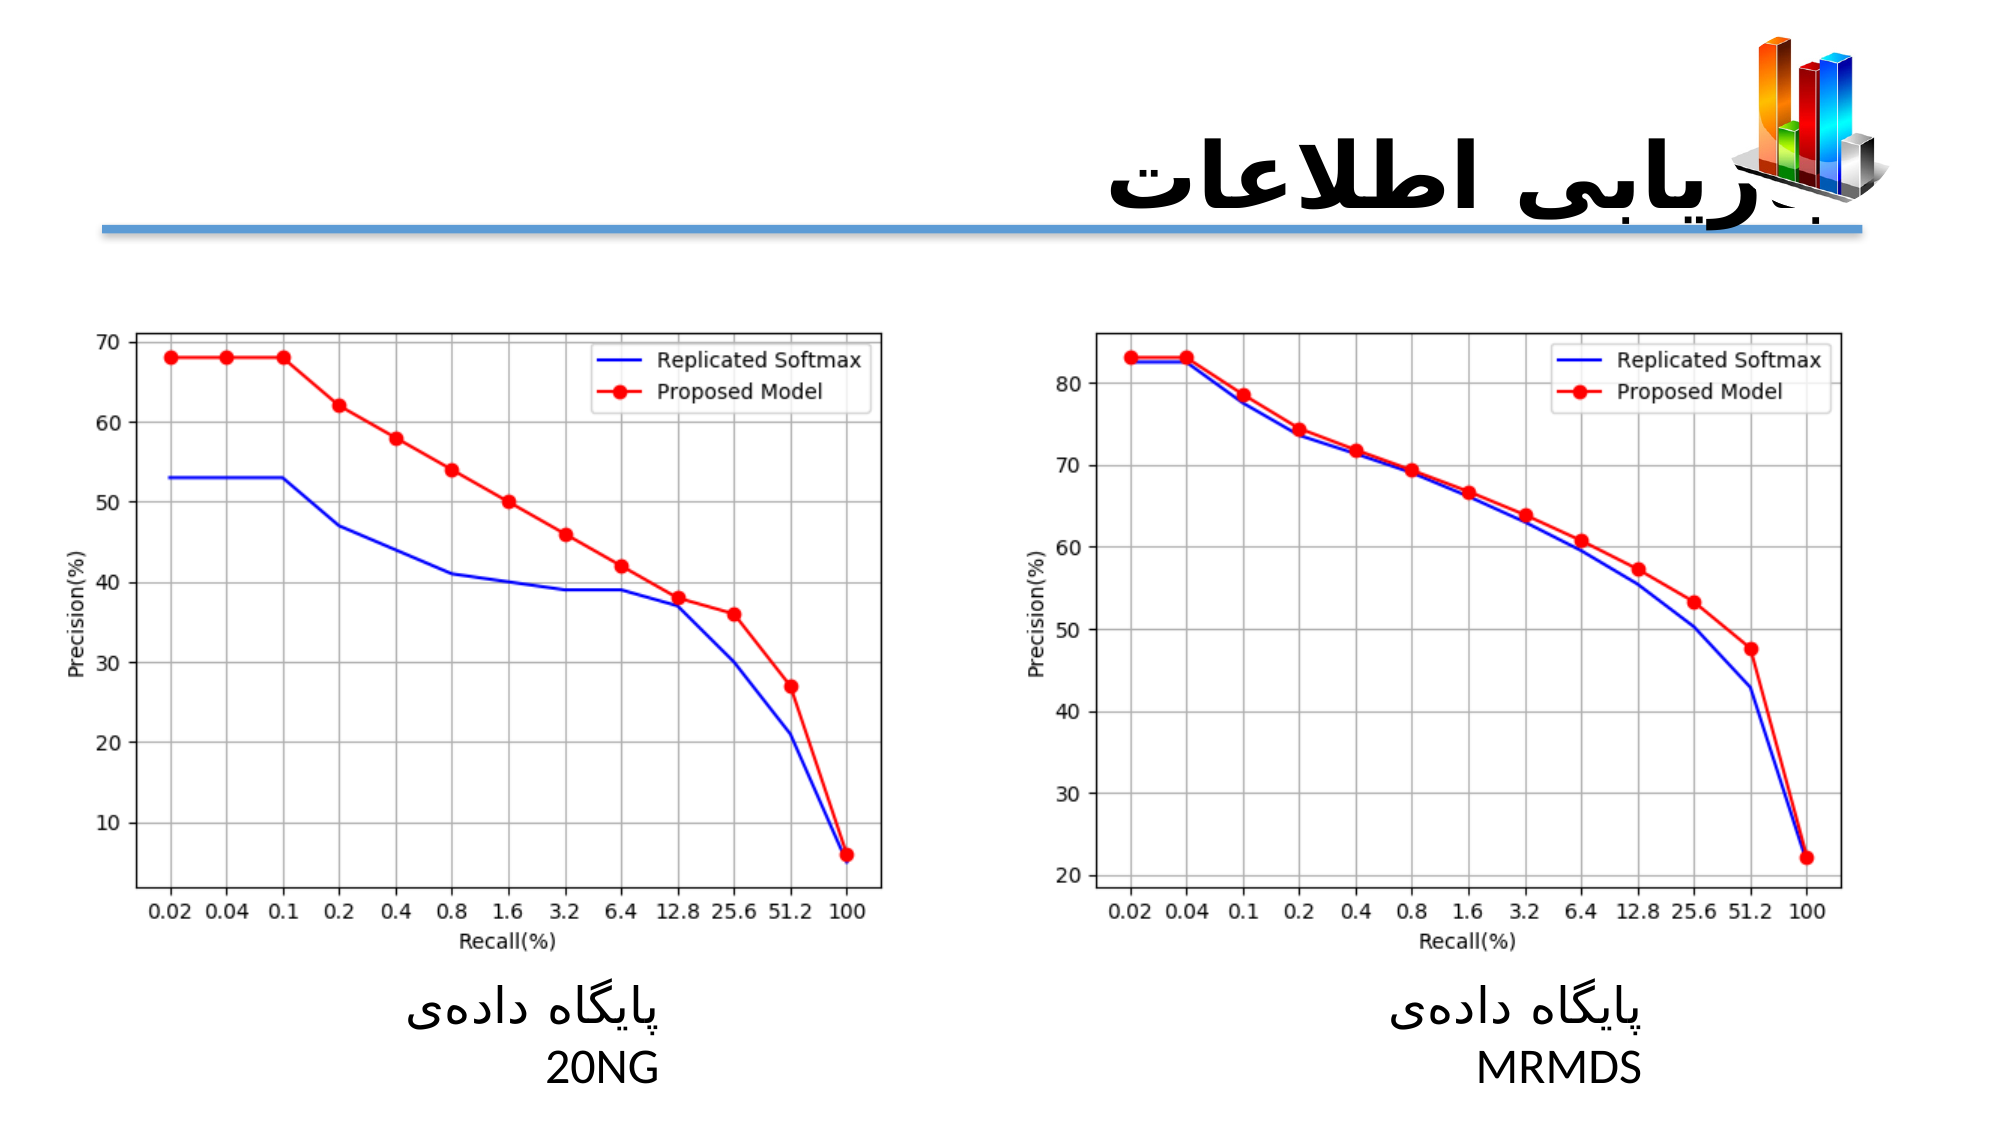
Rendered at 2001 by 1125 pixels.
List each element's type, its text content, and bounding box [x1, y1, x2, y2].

text_box پایگاه داده‌ی MRMDS [1255, 967, 1657, 1102]
picture [1722, 29, 1903, 210]
picture [16, 246, 1937, 967]
text_box بازیابی اطلاعات [1058, 0, 1848, 235]
text_box پایگاه داده‌ی 20NG [318, 967, 675, 1102]
